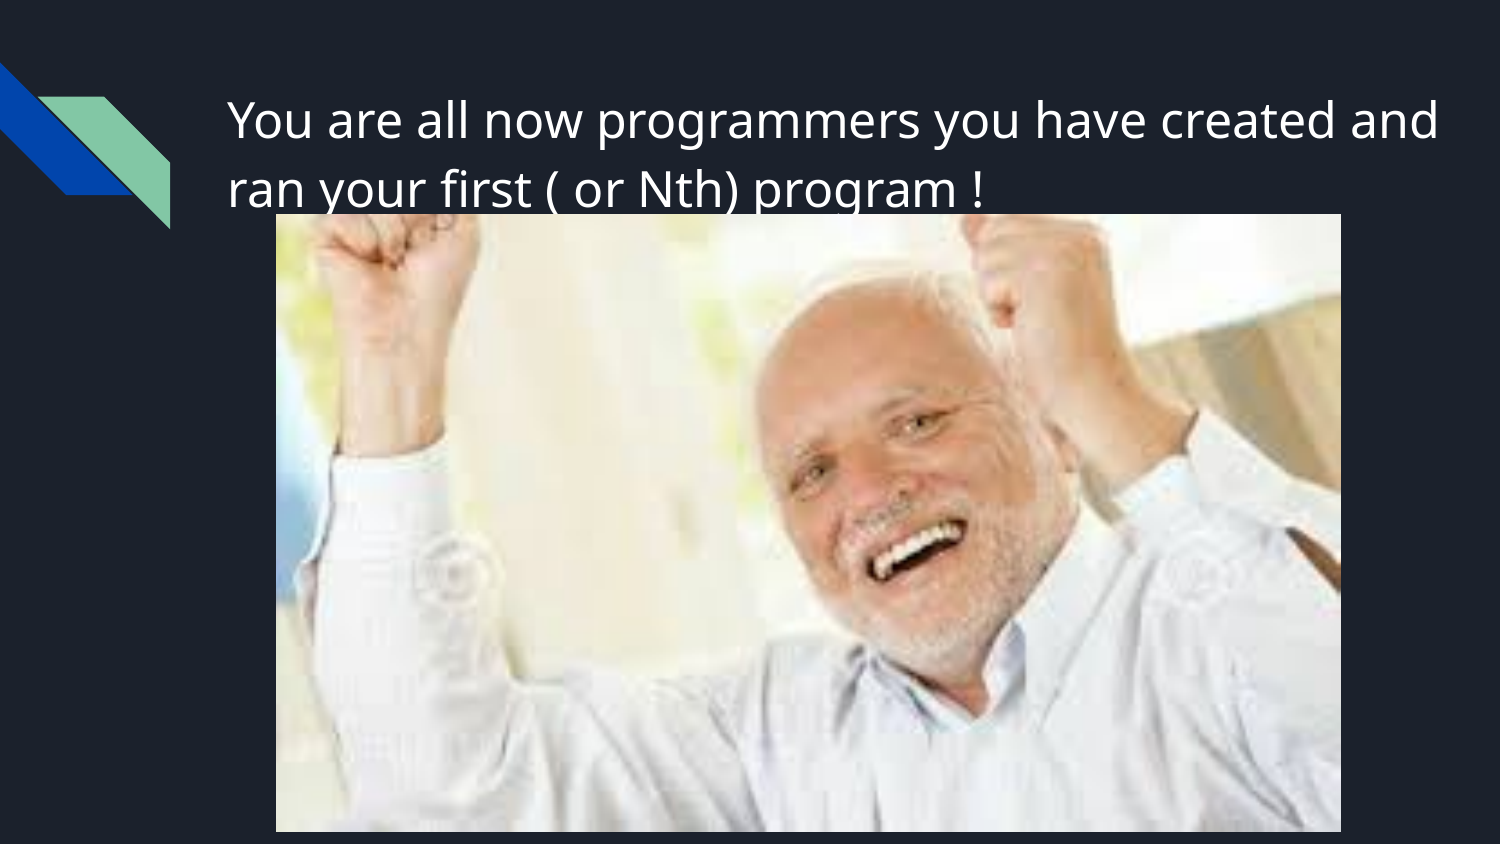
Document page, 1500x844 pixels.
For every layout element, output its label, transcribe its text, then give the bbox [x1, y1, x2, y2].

title You are all now programmers you have created and ran your first ( or Nth) program ! [212, 64, 1500, 215]
picture [276, 214, 1342, 832]
